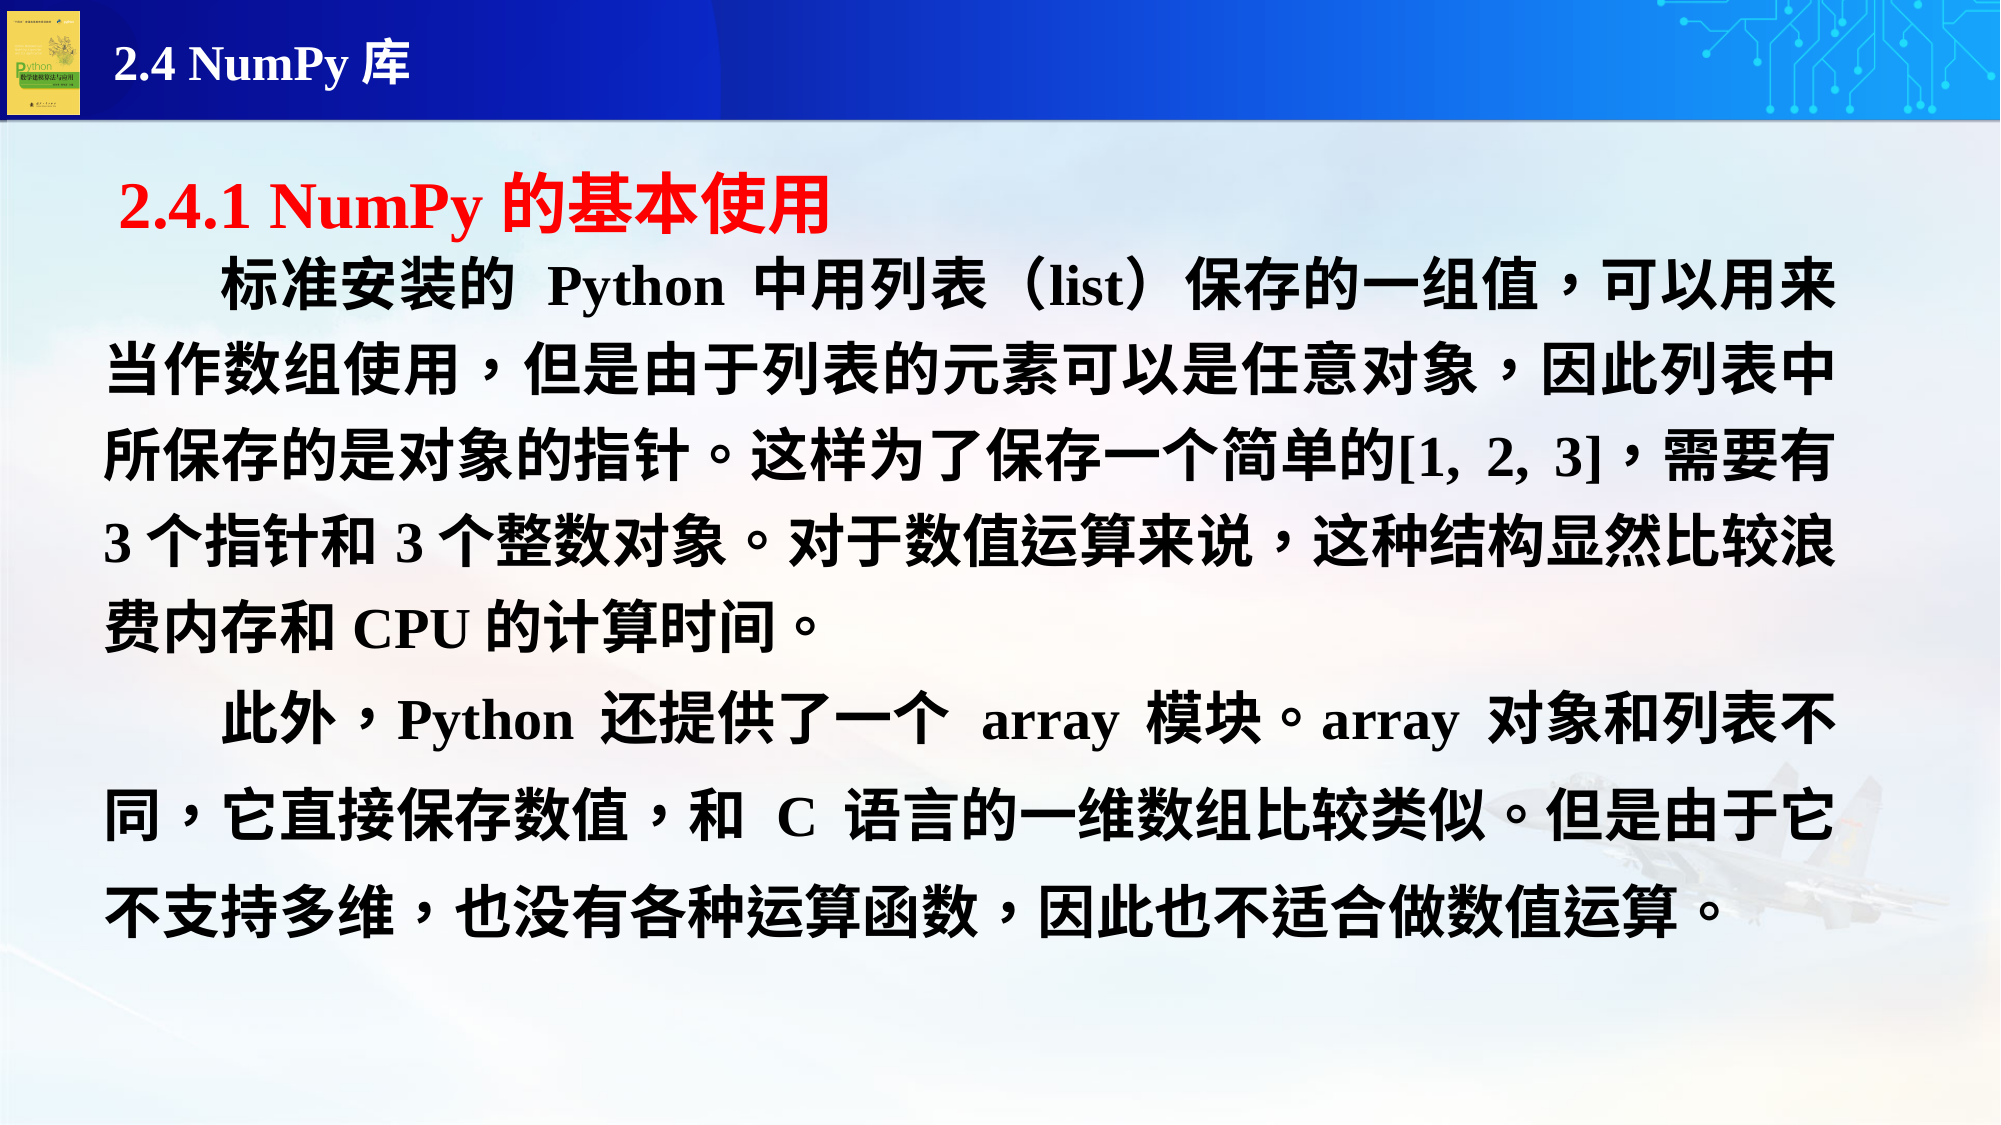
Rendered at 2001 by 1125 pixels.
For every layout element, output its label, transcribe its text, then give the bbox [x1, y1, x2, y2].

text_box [104, 242, 1838, 1125]
picture [0, 0, 2001, 1125]
text_box 2.4.1 NumPy的基本使用 [104, 138, 1241, 242]
